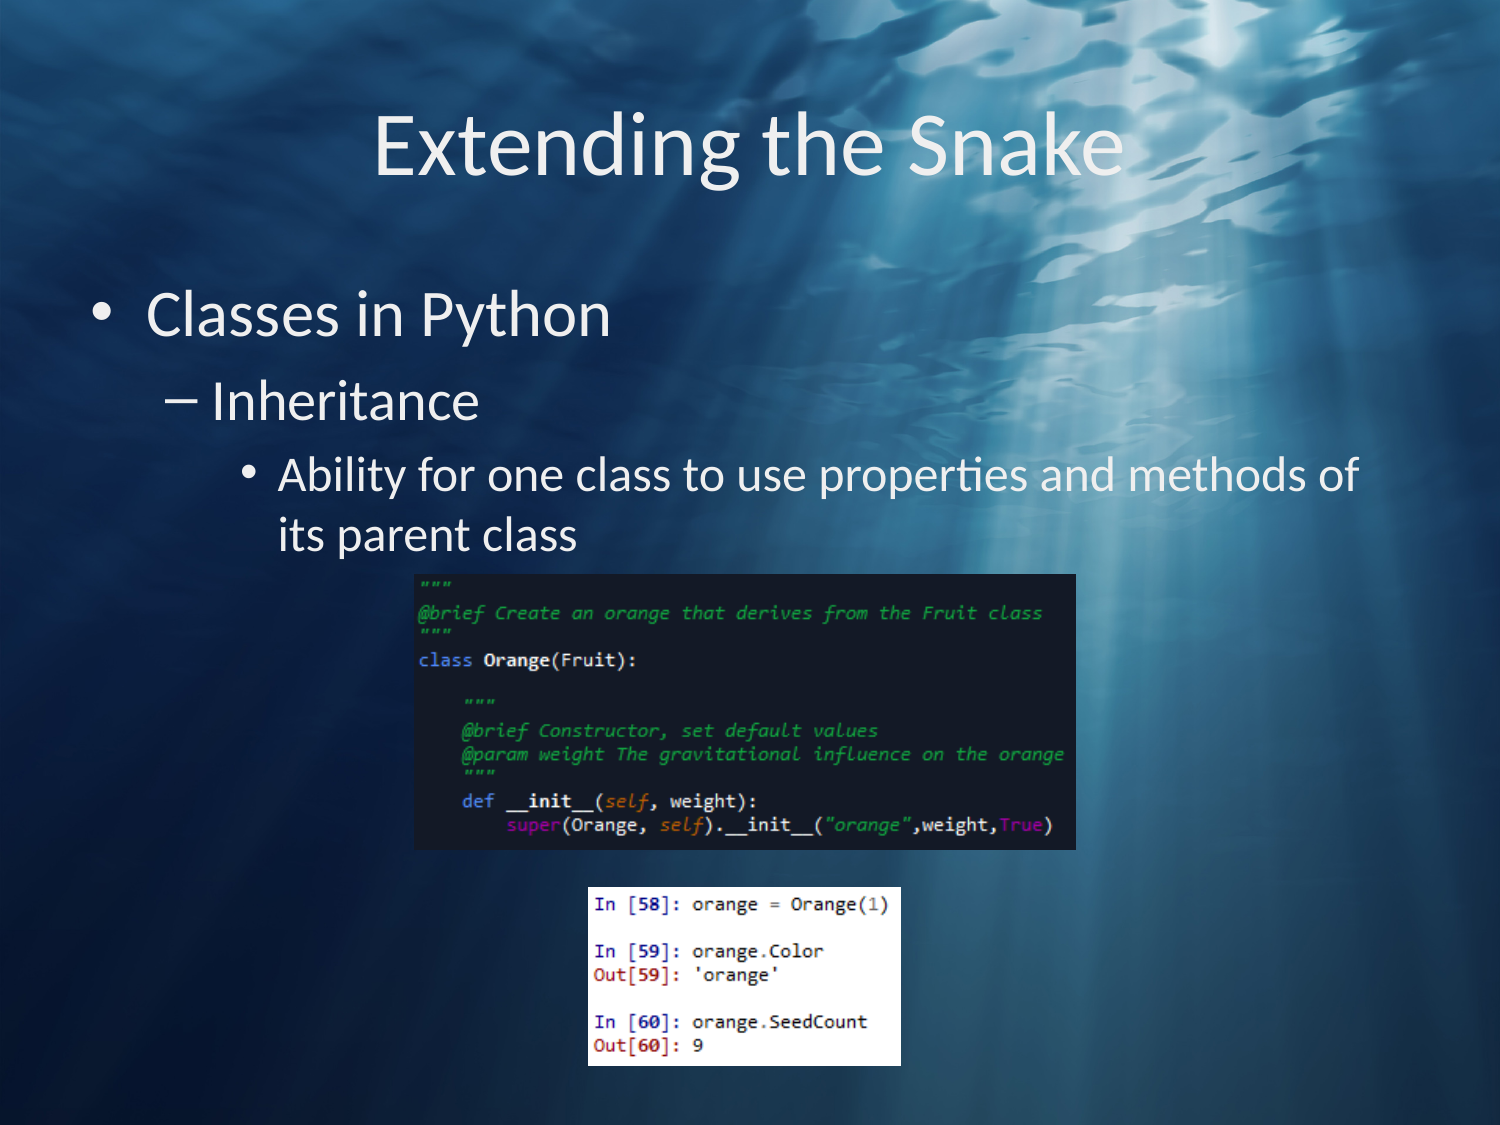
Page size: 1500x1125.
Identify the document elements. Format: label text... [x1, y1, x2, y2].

picture [0, 0, 1500, 1125]
list Classes in Python Inheritance Ability for one class to use properties and methods of its parent class [75, 262, 1425, 1005]
title Extending the Snake [75, 45, 1425, 233]
